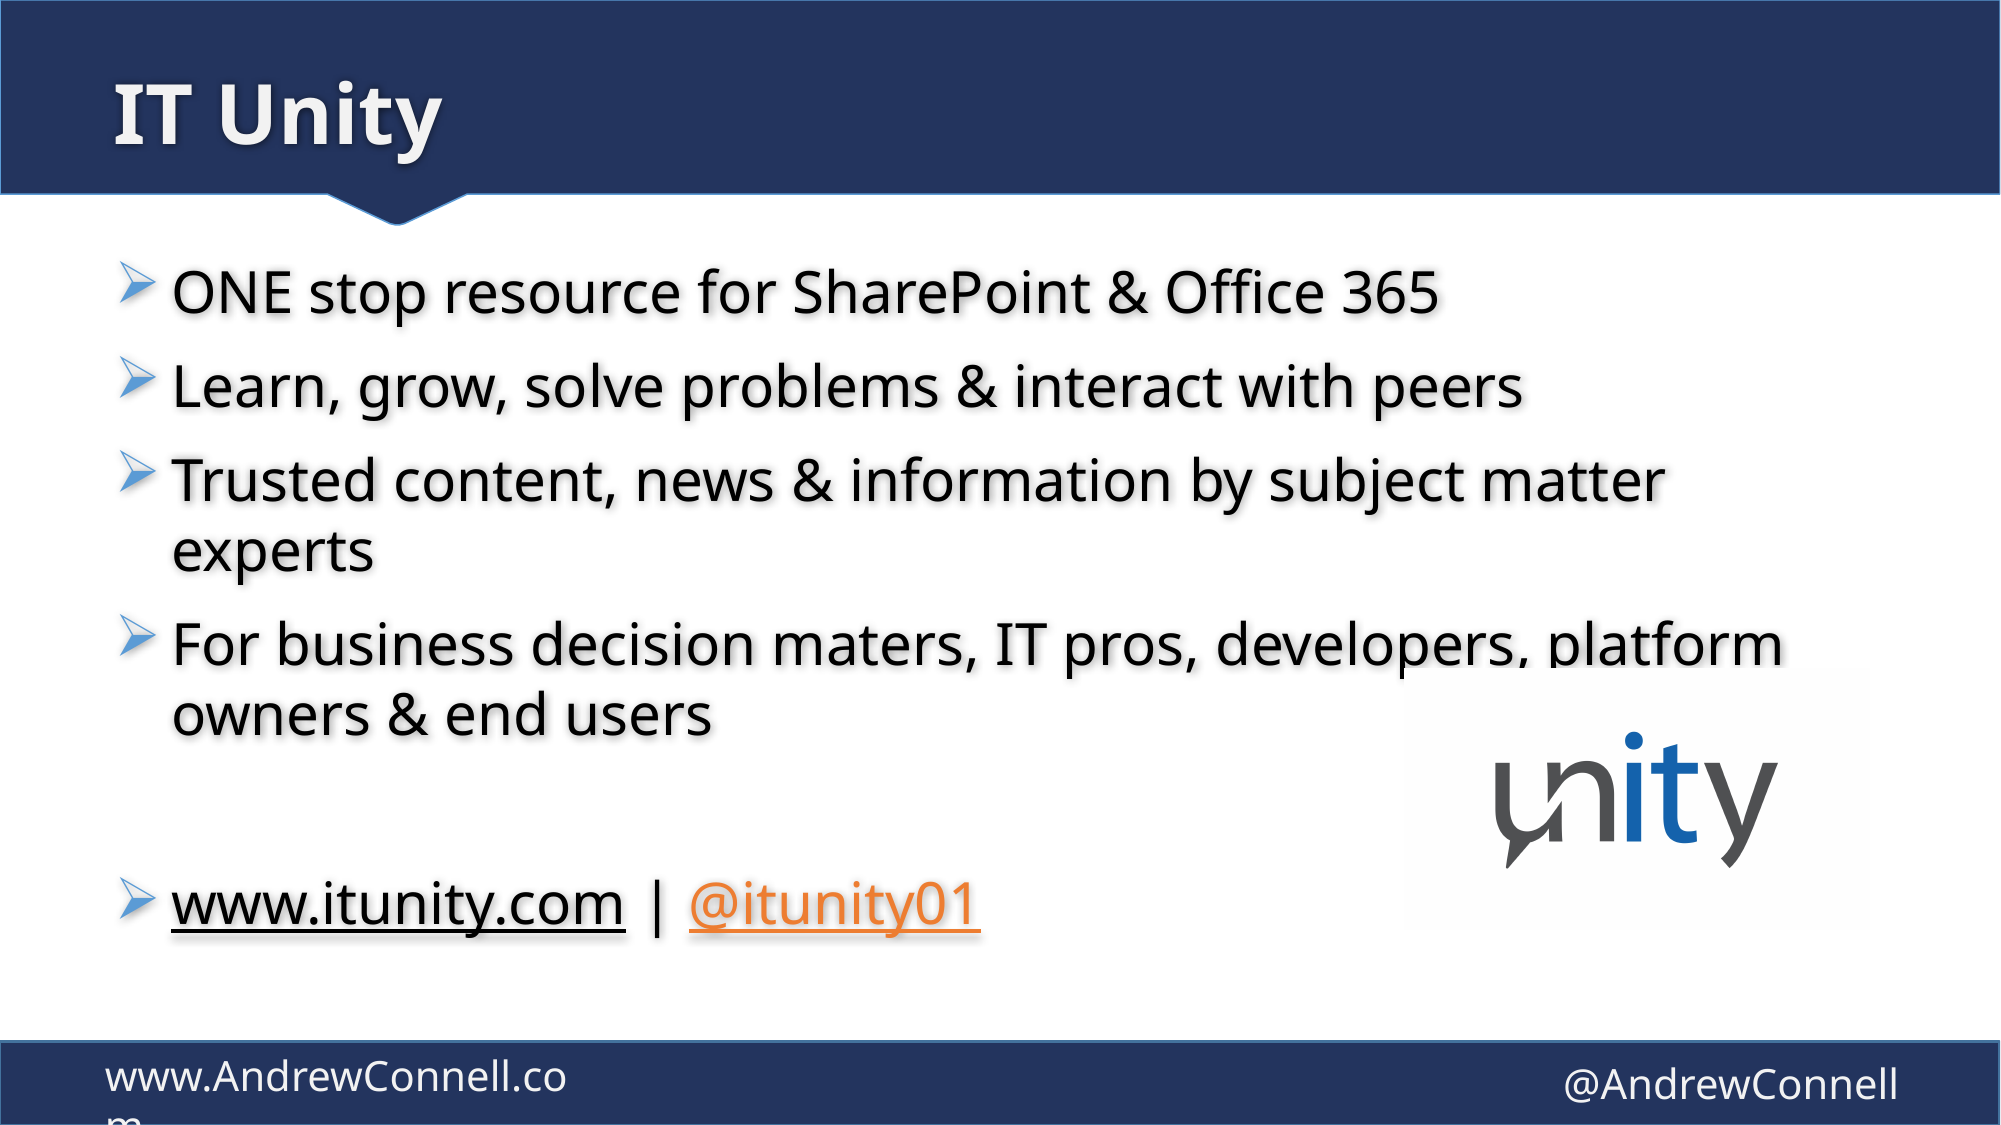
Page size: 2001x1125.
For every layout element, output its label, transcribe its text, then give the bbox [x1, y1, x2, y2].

picture [1404, 668, 1870, 931]
list ONE stop resource for SharePoint & Office 365 Learn, grow, solve problems & interact with peers Trusted content, news & information by subject matter experts For business decision maters, IT pros, developers, platform owners & end users www.itunity.com | @itunity01 [99, 247, 1900, 1027]
title IT Unity [98, 9, 1902, 169]
